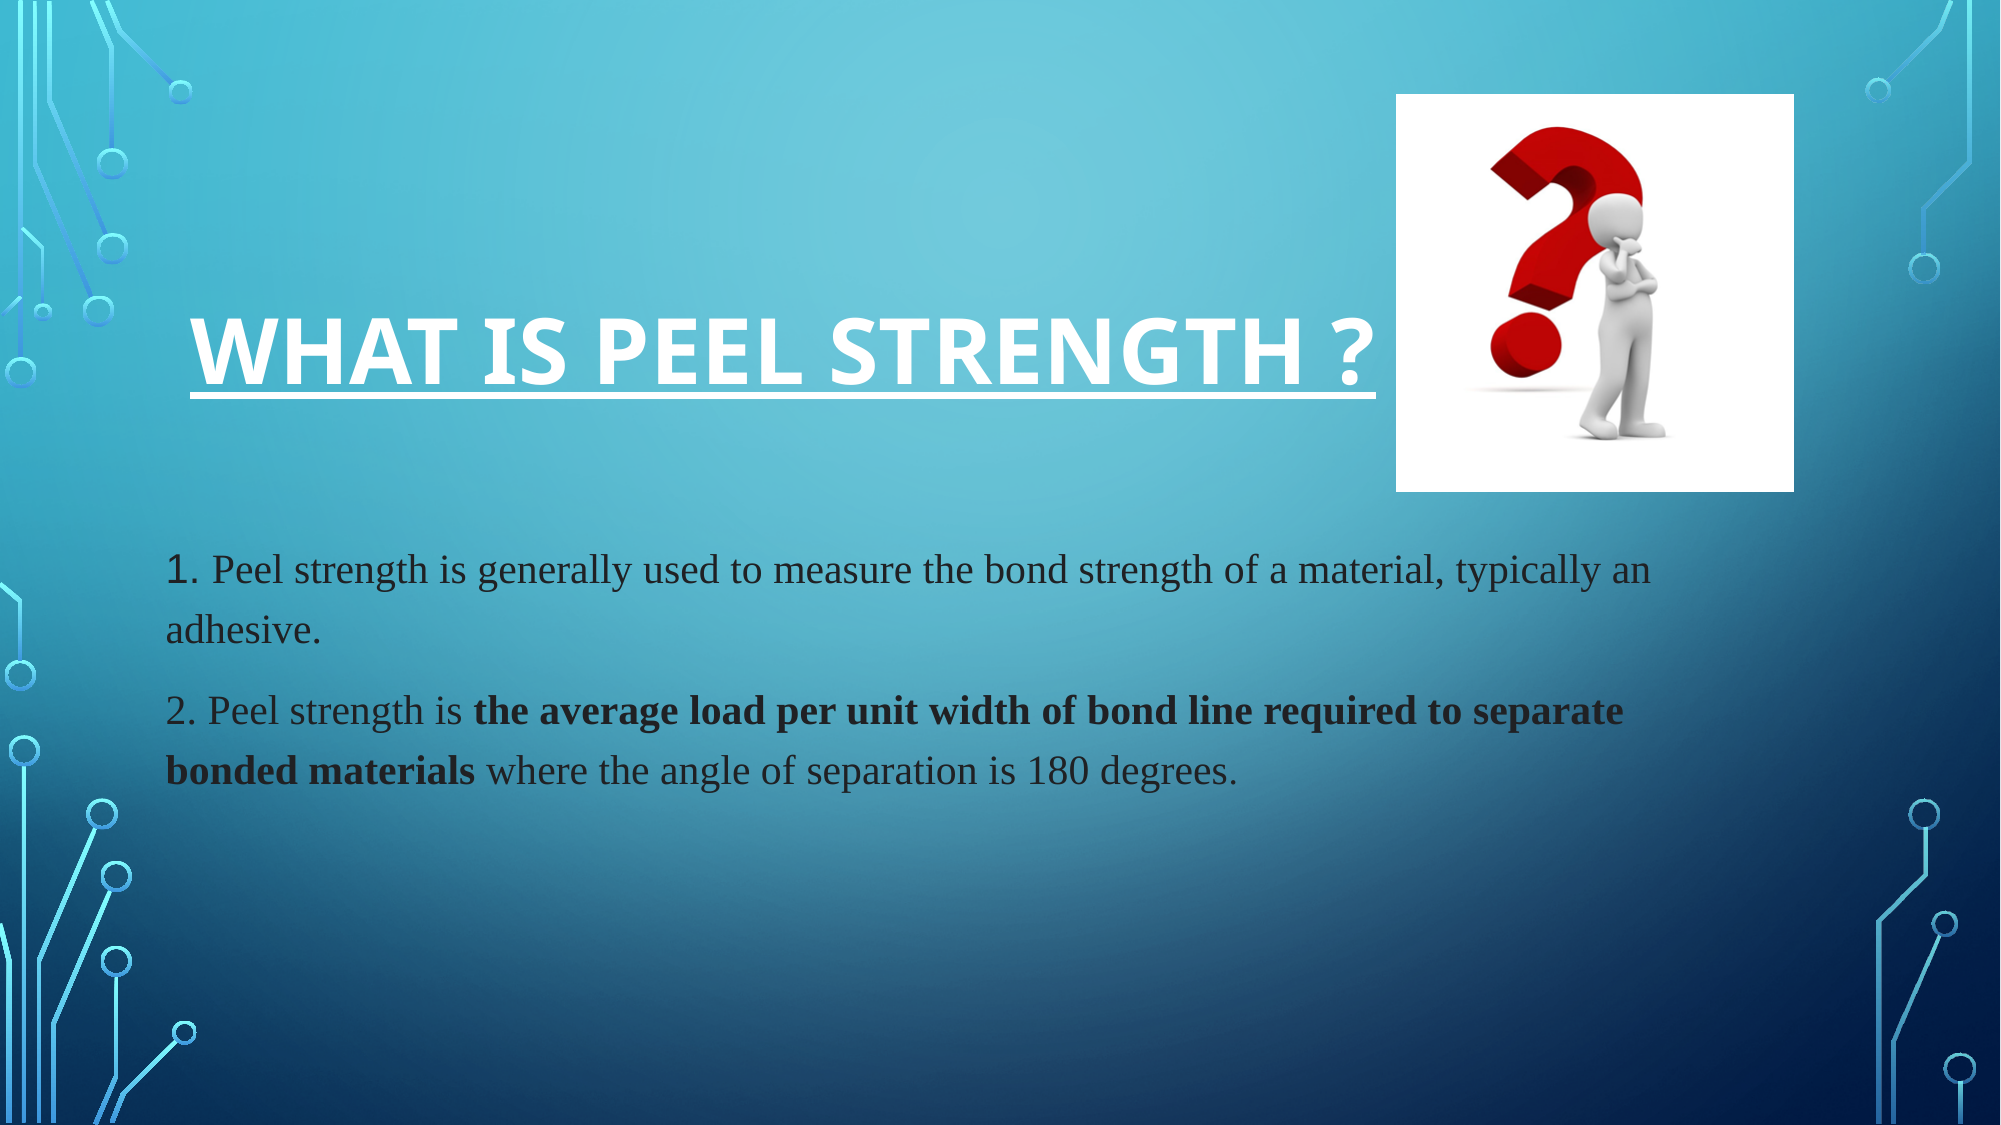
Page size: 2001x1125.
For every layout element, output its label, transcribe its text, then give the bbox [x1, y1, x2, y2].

picture [1396, 93, 1795, 492]
list 1. Peel strength is generally used to measure the bond strength of a material, typically an adhesive. 2. Peel strength is the average load per unit width of bond line required to separate bonded materials where the angle of separation is 180 degrees. [150, 432, 1776, 893]
title What is peel strength ? [175, 48, 1813, 663]
